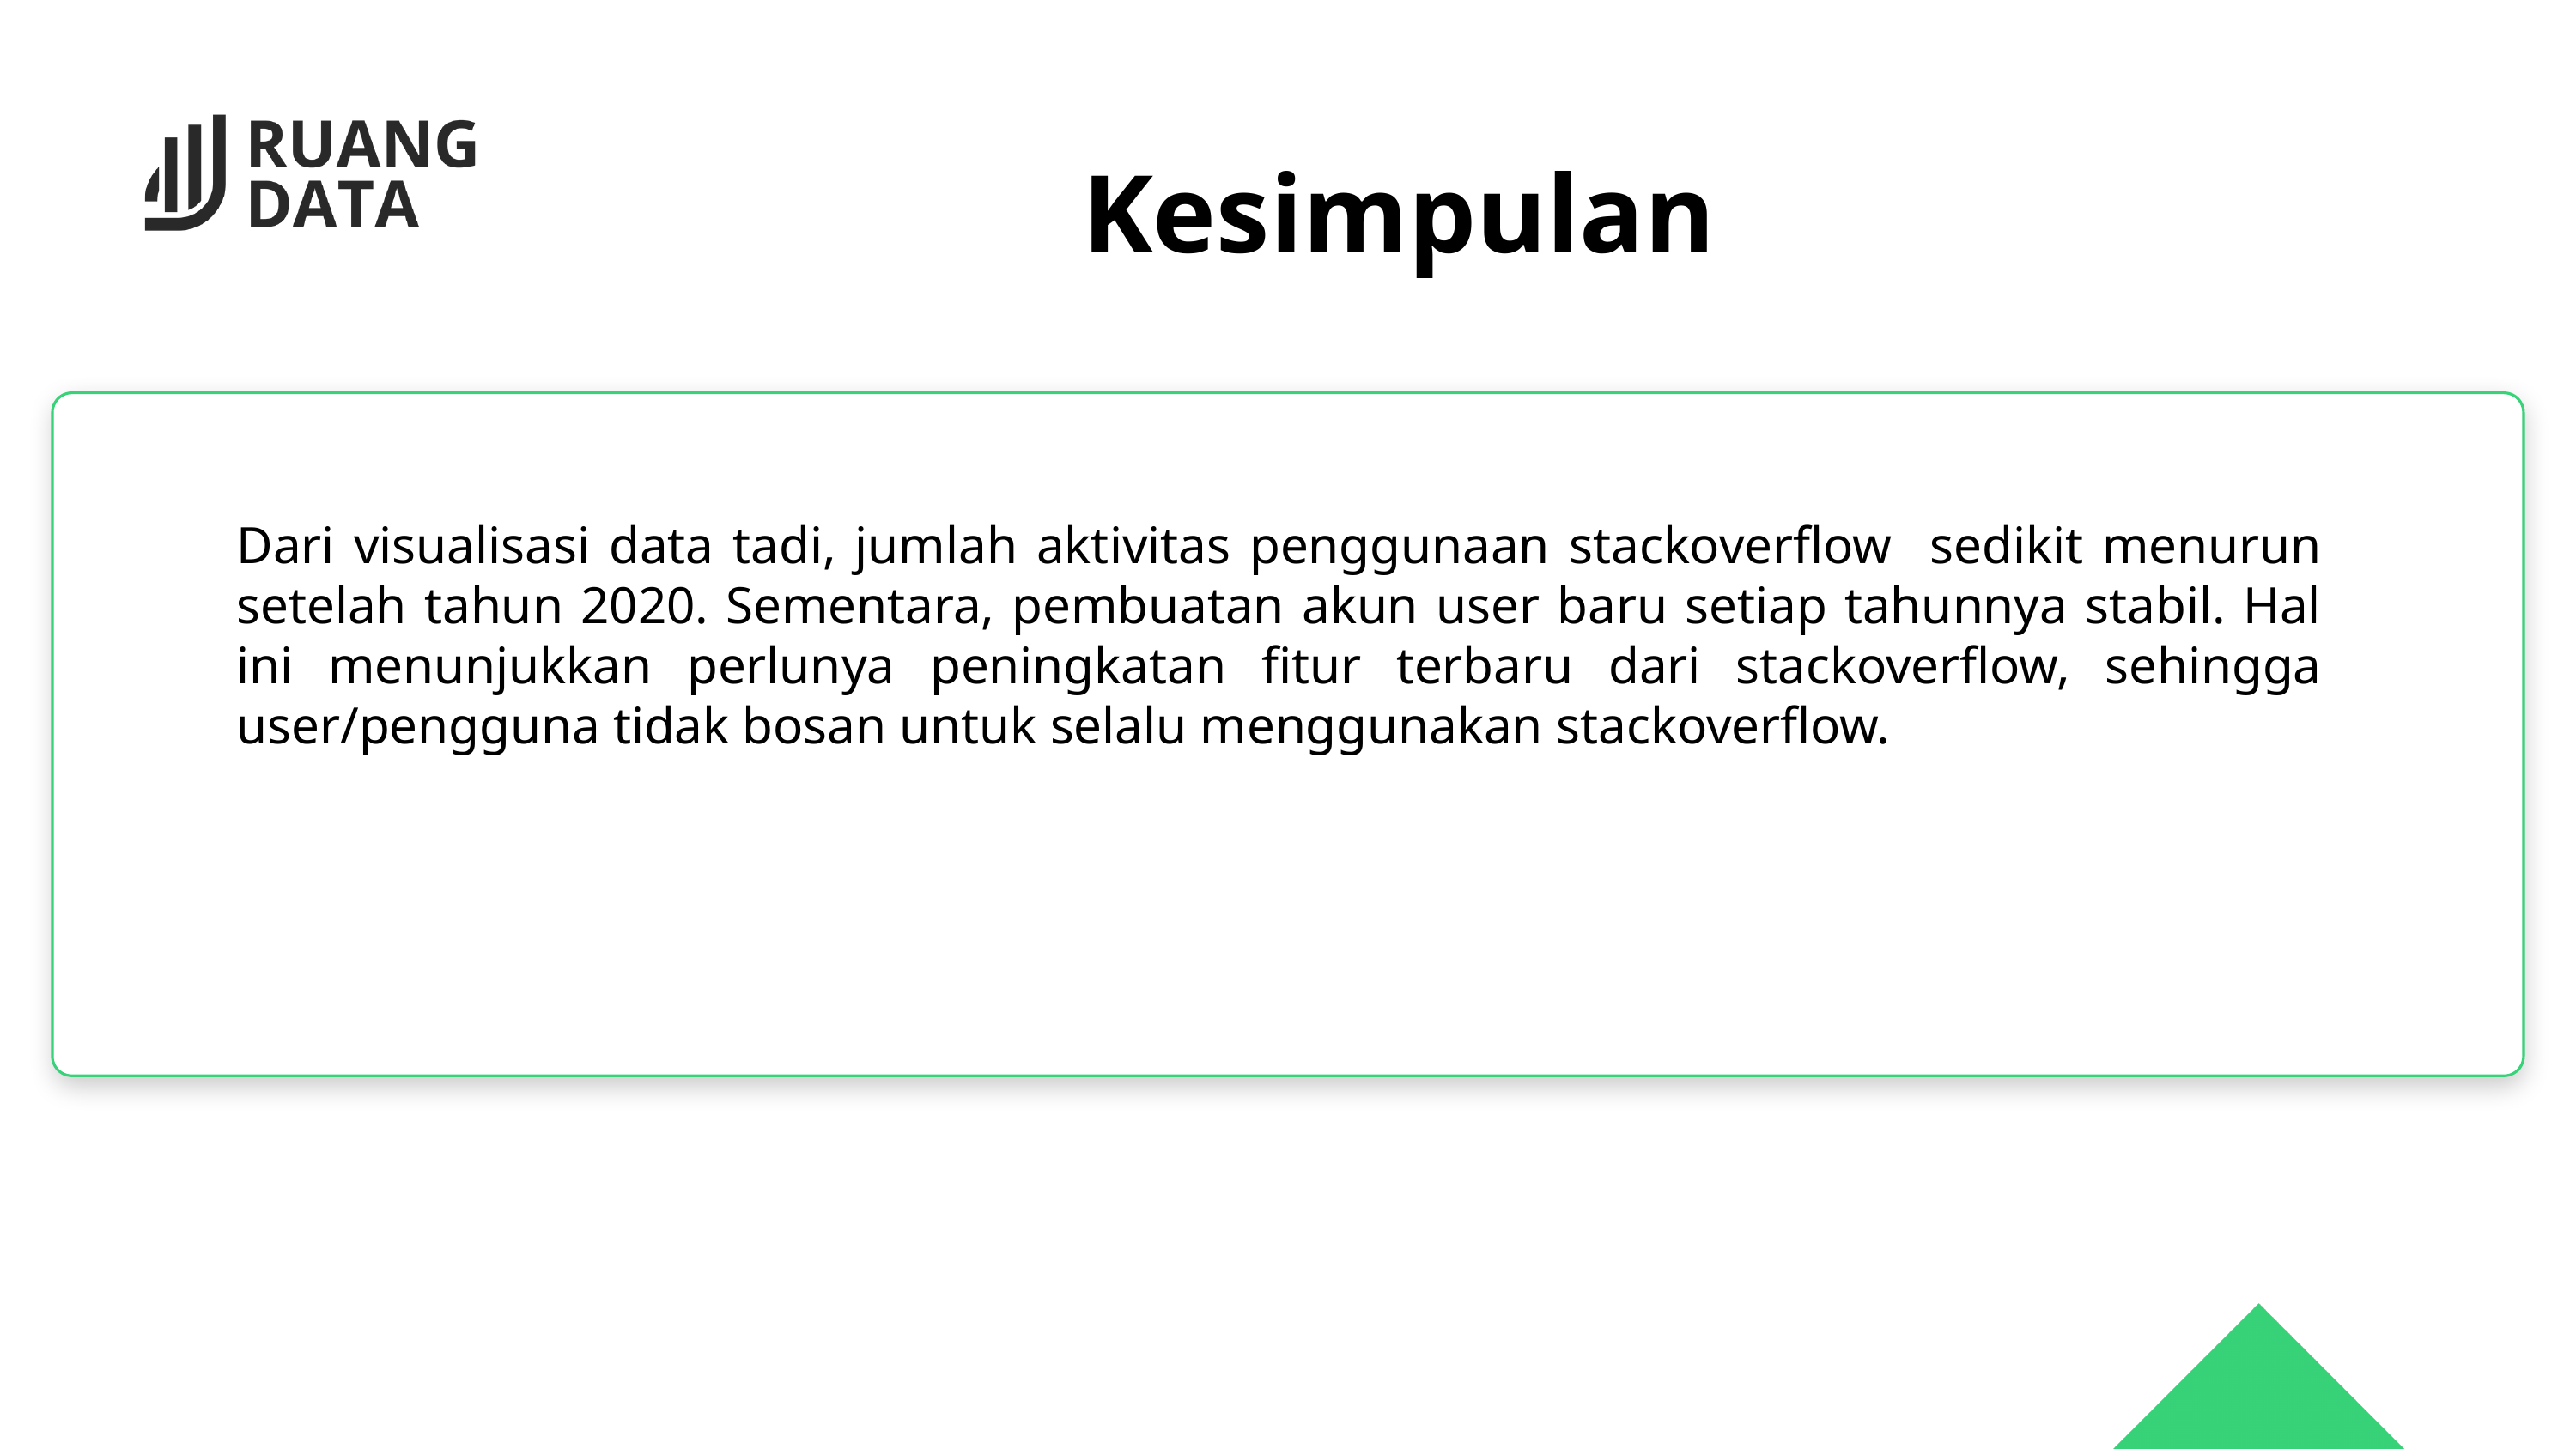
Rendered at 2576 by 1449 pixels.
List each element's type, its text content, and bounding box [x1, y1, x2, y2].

text_box [1999, 1303, 2576, 1449]
text_box [144, 112, 480, 246]
text_box [52, 392, 2524, 1076]
text_box Dari visualisasi data tadi, jumlah aktivitas penggunaan stackoverflow sedikit menurun setelah tahun 2020. Sementara, pembuatan akun user baru setiap tahunnya stabil. Hal ini menunjukkan perlunya peningkatan fitur terbaru dari stackoverflow, sehingga user/pengguna tidak bosan untuk selalu menggunakan stackoverflow. [155, 500, 2421, 828]
text_box Kesimpulan [520, 94, 2277, 275]
